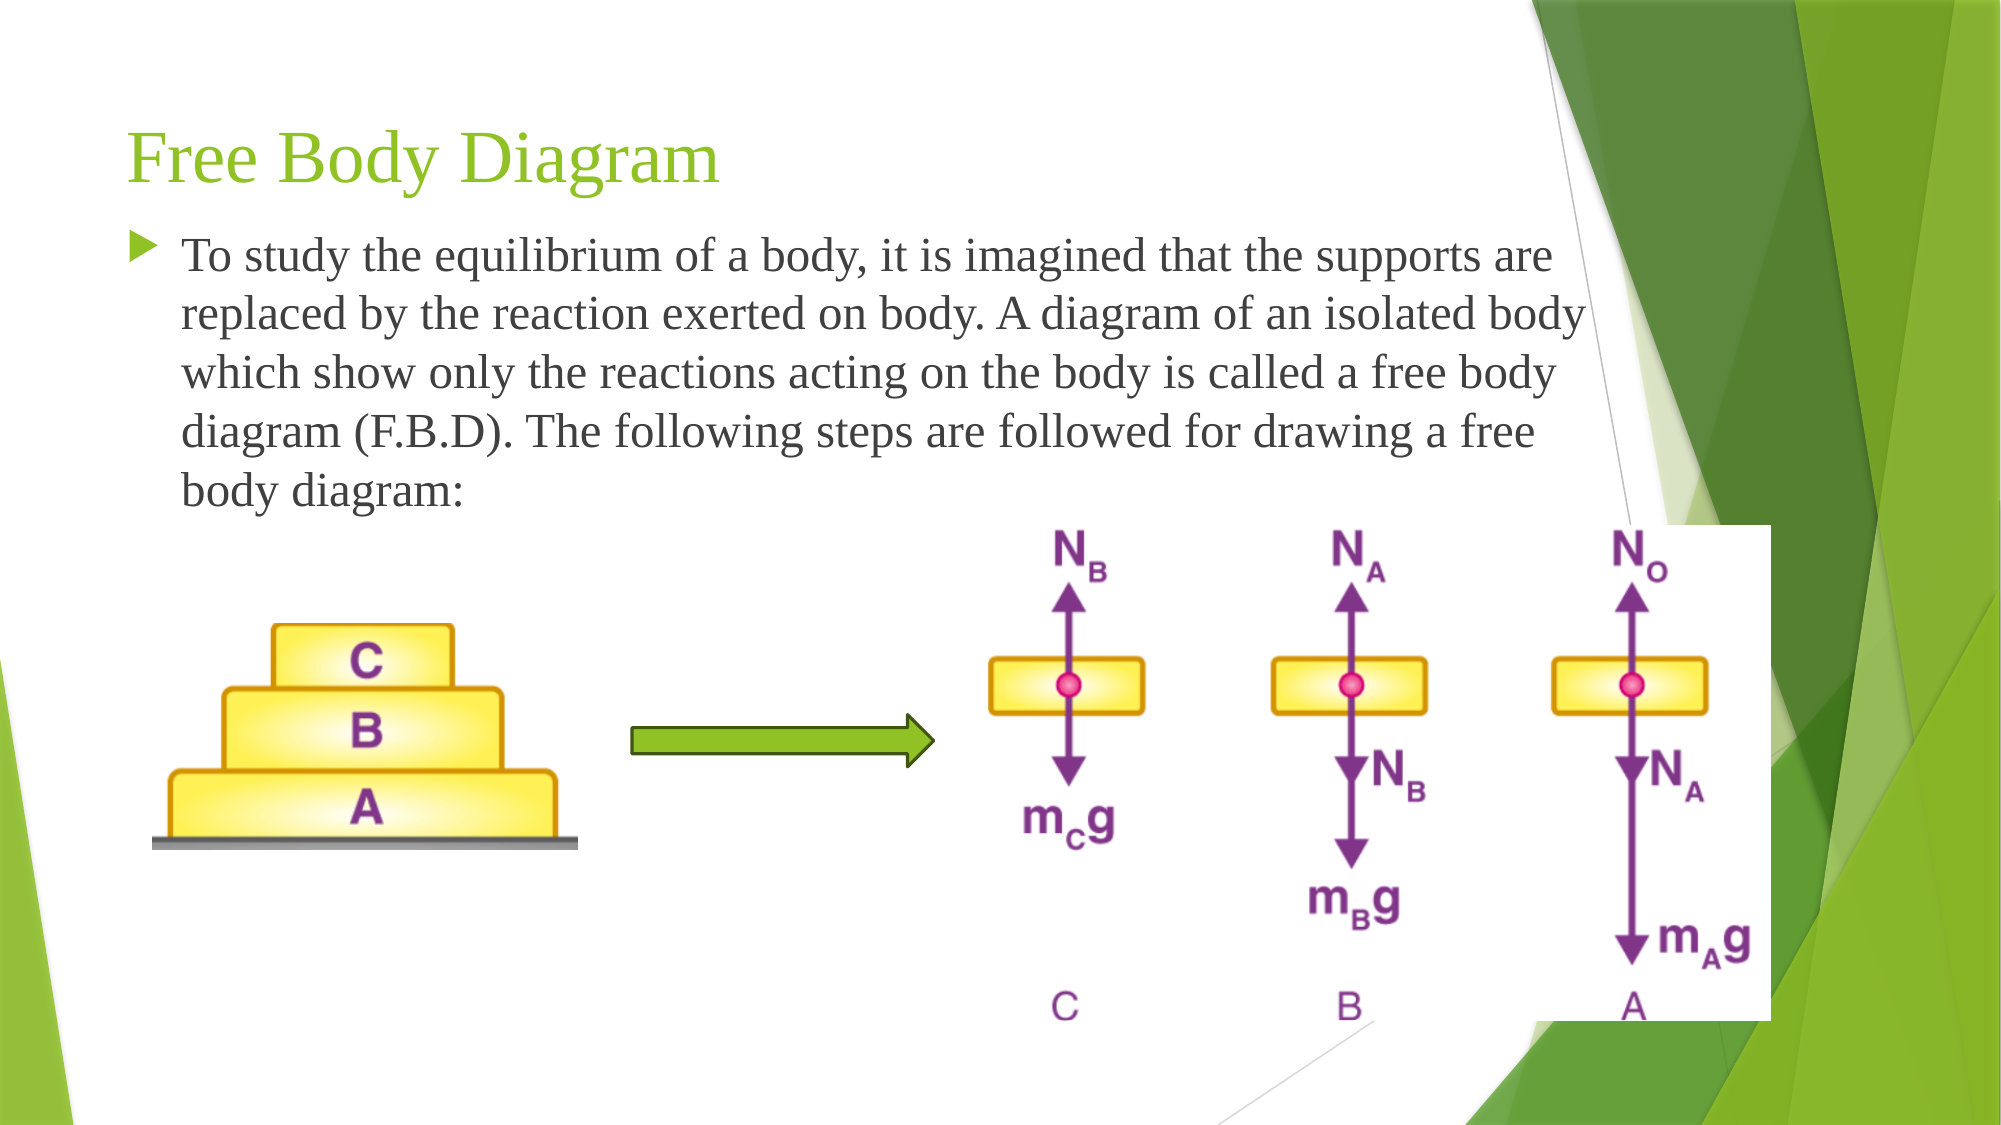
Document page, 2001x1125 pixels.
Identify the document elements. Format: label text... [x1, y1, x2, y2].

picture [987, 525, 1771, 1022]
list To study the equilibrium of a body, it is imagined that the supports are replaced by the reaction exerted on body. A diagram of an isolated body which show only the reactions acting on the body is called a free body diagram (F.B.D). The following steps are followed for drawing a free body diagram: [111, 214, 1642, 526]
text_box [630, 713, 935, 769]
title Free Body Diagram [111, 99, 1522, 214]
picture [151, 622, 578, 850]
